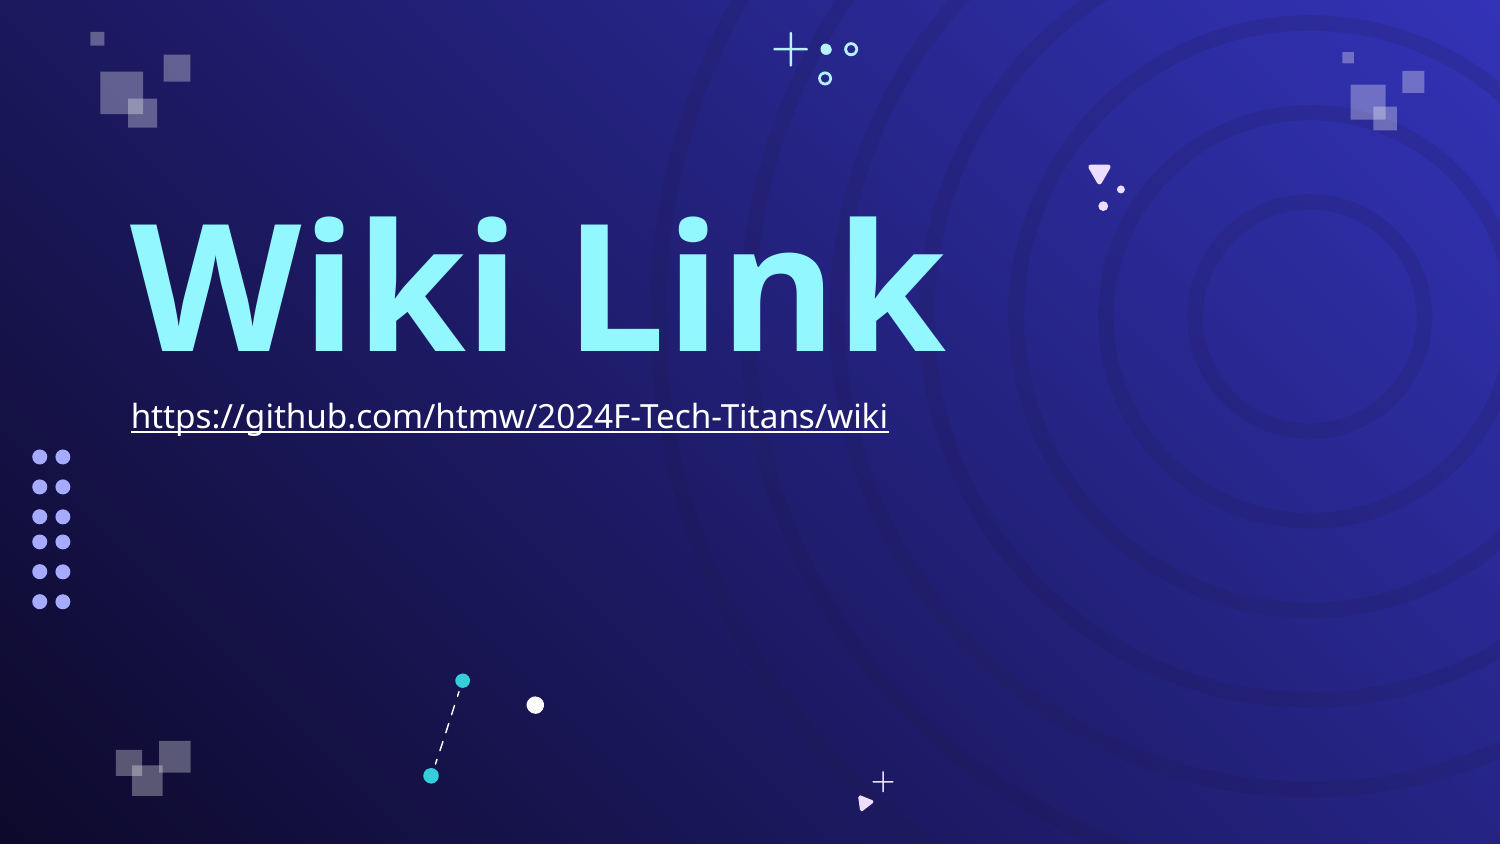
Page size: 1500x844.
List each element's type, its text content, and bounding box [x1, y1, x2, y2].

subtitle https://github.com/htmw/2024F-Tech-Titans/wiki [115, 385, 1043, 450]
title Wiki Link [115, 179, 1043, 383]
